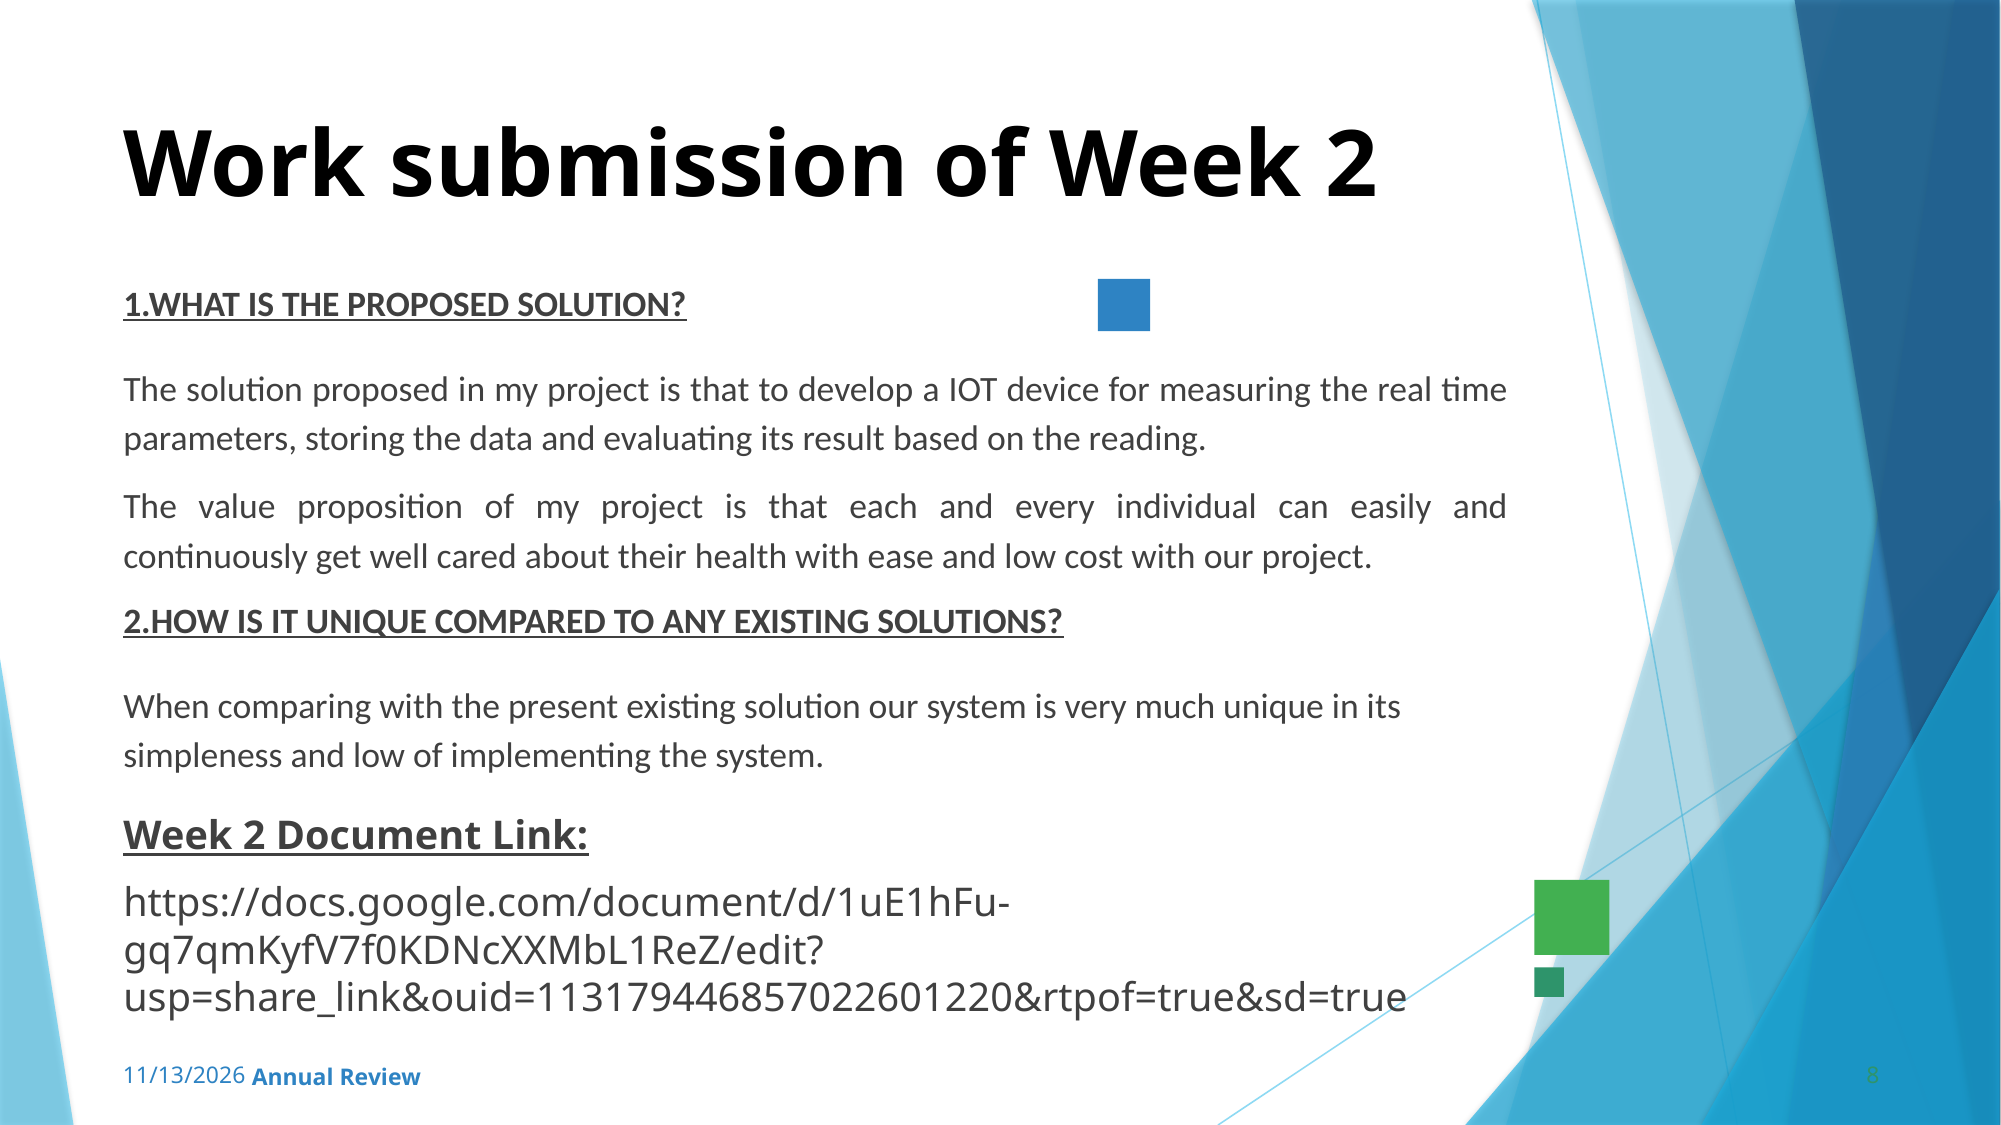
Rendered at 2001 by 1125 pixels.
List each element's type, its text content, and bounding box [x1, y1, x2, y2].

list 1.WHAT IS THE PROPOSED SOLUTION? The solution proposed in my project is that to develop a IOT device for measuring the real time parameters, storing the data and evaluating its result based on the reading. The value proposition of my project is that each and every individual can easily and continuously get well cared about their health with ease and low cost with our project. 2.HOW IS IT UNIQUE COMPARED TO ANY EXISTING SOLUTIONS? When comparing with the present existing solution our system is very much unique in its simpleness and low of implementing the system. Week 2 Document Link: https://docs.google.com/document/d/1uE1hFu-gq7qmKyfV7f0KDNcXXMbL1ReZ/edit?usp=share_link&ouid=113179446857022601220&rtpof=true&sd=true [108, 270, 1525, 1029]
title Work submission of Week 2 [108, 96, 1417, 234]
